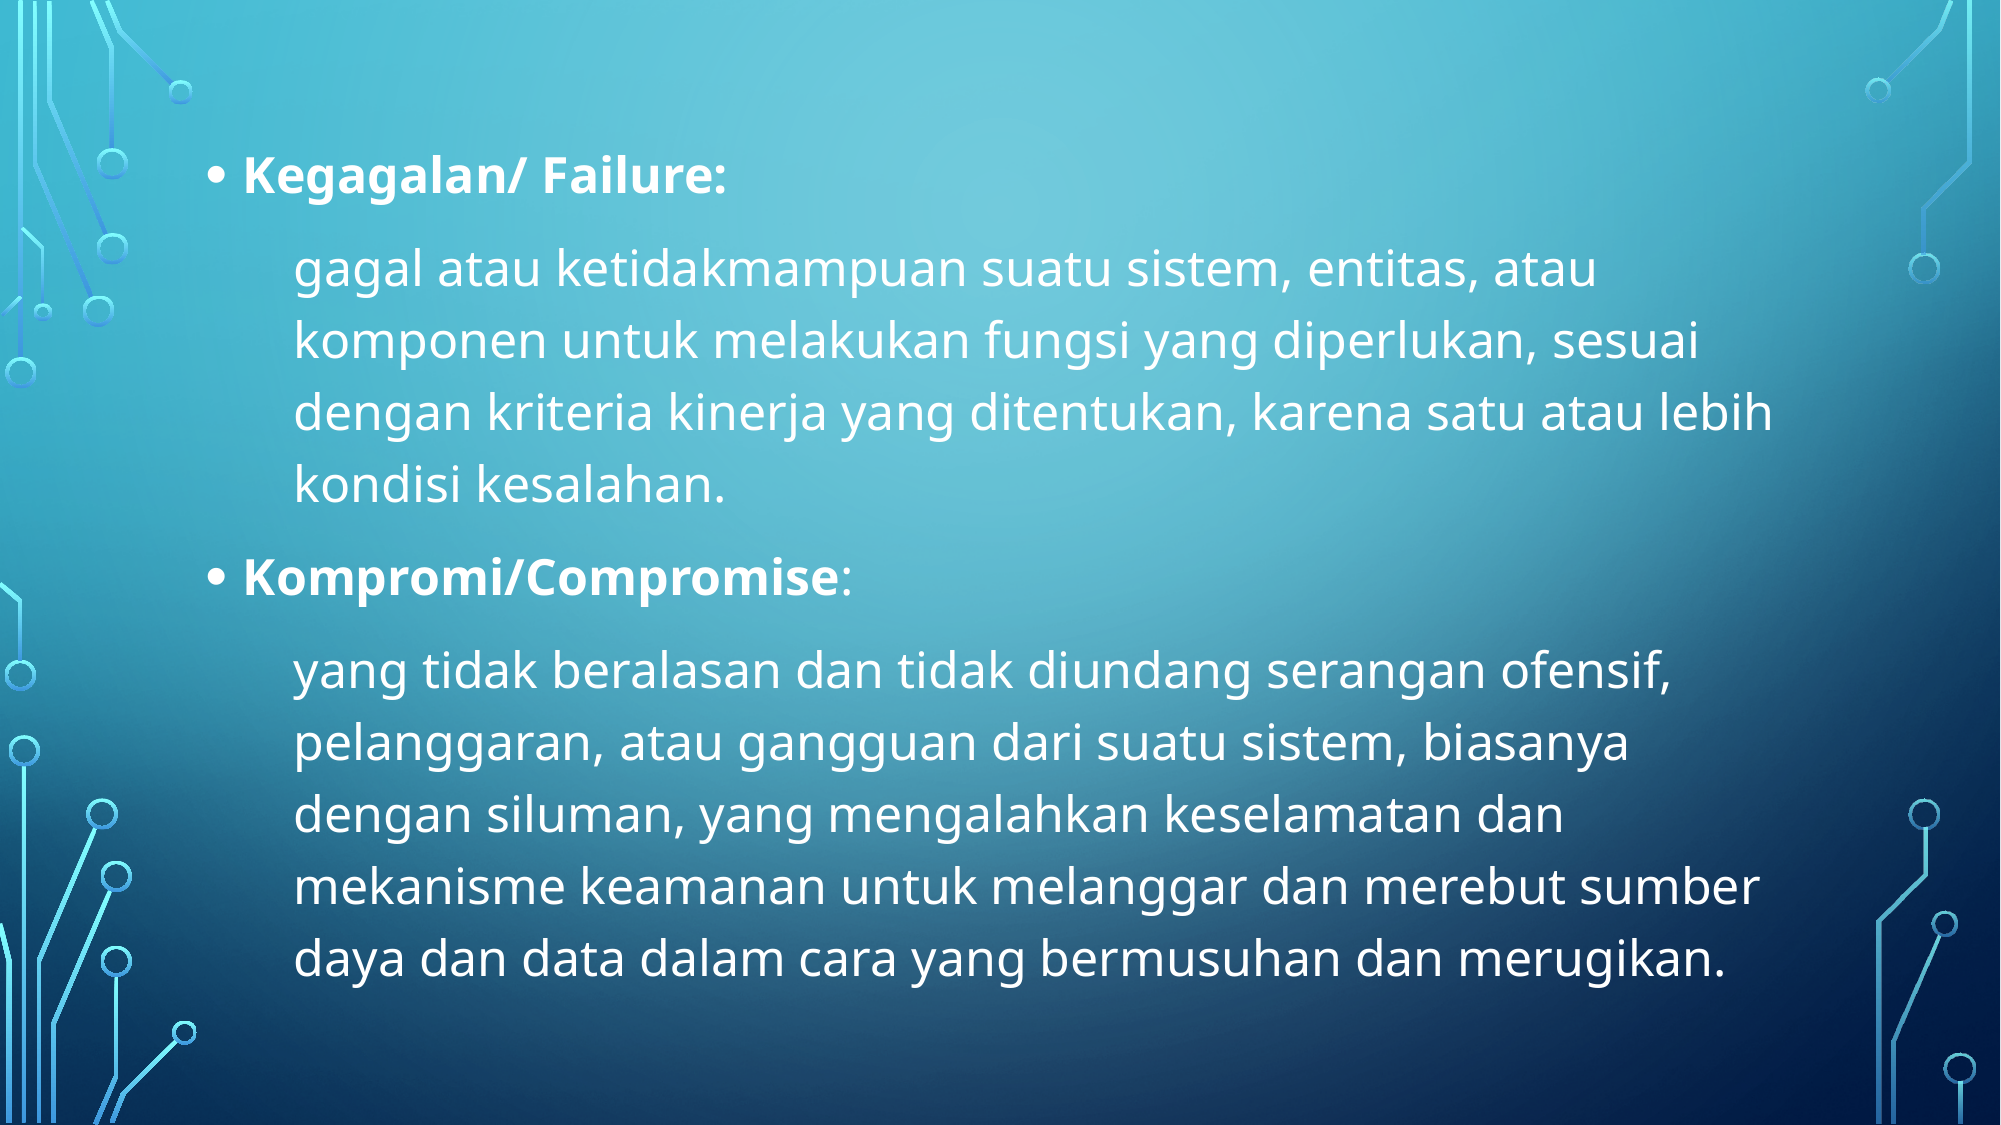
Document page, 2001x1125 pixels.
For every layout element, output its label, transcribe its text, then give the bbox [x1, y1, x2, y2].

list Kegagalan/ Failure: gagal atau ketidakmampuan suatu sistem, entitas, atau komponen untuk melakukan fungsi yang diperlukan, sesuai dengan kriteria kinerja yang ditentukan, karena satu atau lebih kondisi kesalahan. Kompromi/Compromise: yang tidak beralasan dan tidak diundang serangan ofensif, pelanggaran, atau gangguan dari suatu sistem, biasanya dengan siluman, yang mengalahkan keselamatan dan mekanisme keamanan untuk melanggar dan merebut sumber daya dan data dalam cara yang bermusuhan dan merugikan. [190, 124, 1816, 1008]
